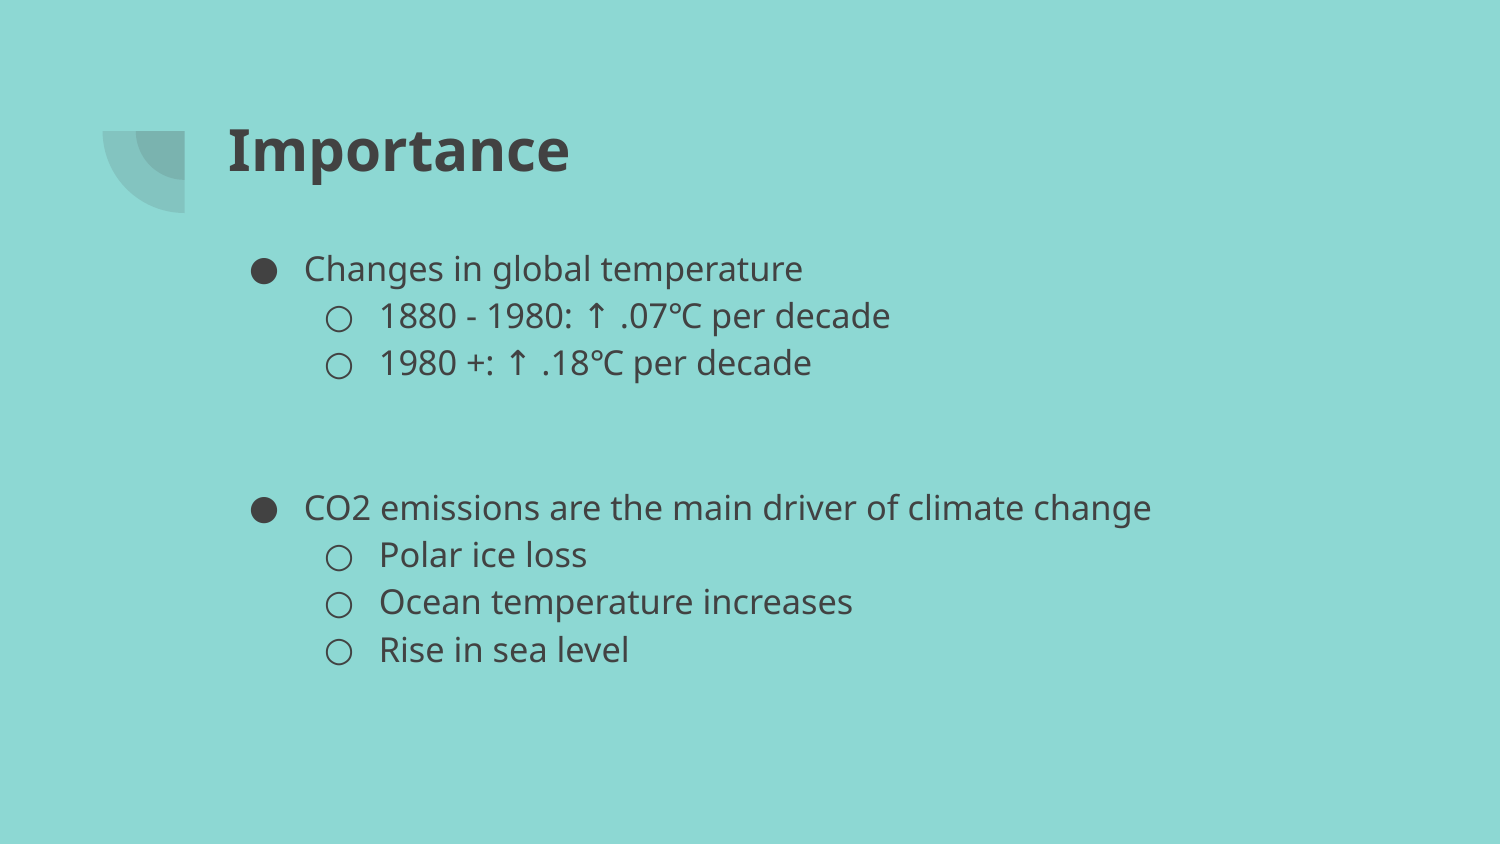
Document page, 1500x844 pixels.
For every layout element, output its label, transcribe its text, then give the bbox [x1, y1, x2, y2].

list Changes in global temperature 1880 - 1980: ↑ .07℃ per decade 1980 +: ↑ .18℃ per decade CO2 emissions are the main driver of climate change Polar ice loss Ocean temperature increases Rise in sea level [213, 226, 1368, 744]
title Importance [213, 98, 1368, 226]
